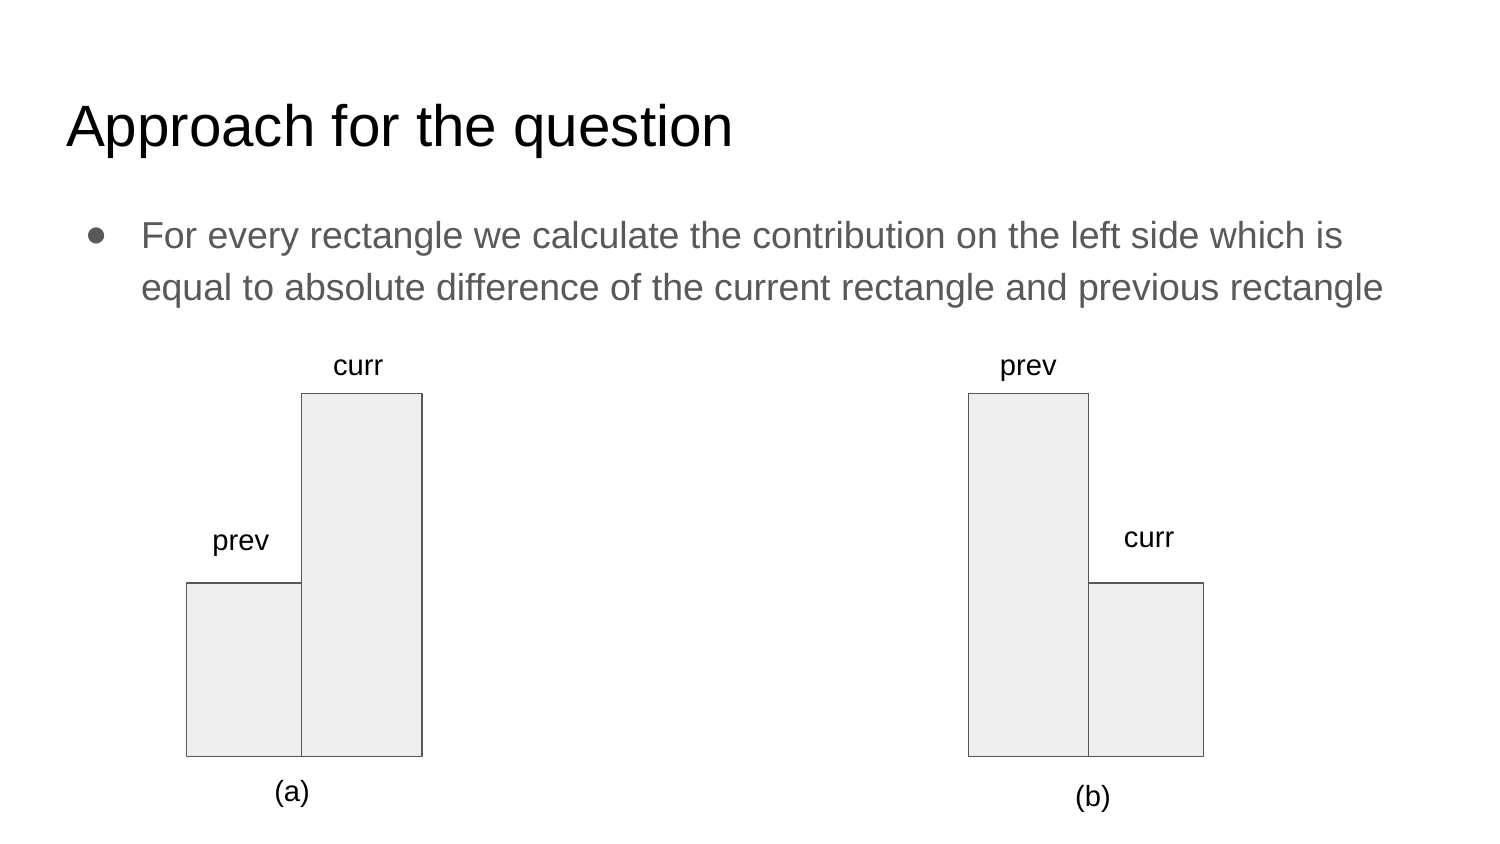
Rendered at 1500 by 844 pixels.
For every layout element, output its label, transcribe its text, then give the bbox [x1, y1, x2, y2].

text_box (a) [242, 756, 364, 834]
list For every rectangle we calculate the contribution on the left side which is equal to absolute difference of the current rectangle and previous rectangle [51, 189, 1449, 323]
text_box [968, 394, 1089, 757]
text_box prev [968, 331, 1089, 394]
text_box prev [189, 506, 297, 583]
text_box [301, 394, 422, 757]
text_box (b) [1035, 761, 1156, 839]
text_box curr [301, 331, 422, 394]
title Approach for the question [51, 72, 1449, 167]
text_box [186, 582, 301, 757]
text_box [1089, 582, 1204, 757]
text_box curr [1092, 503, 1200, 581]
